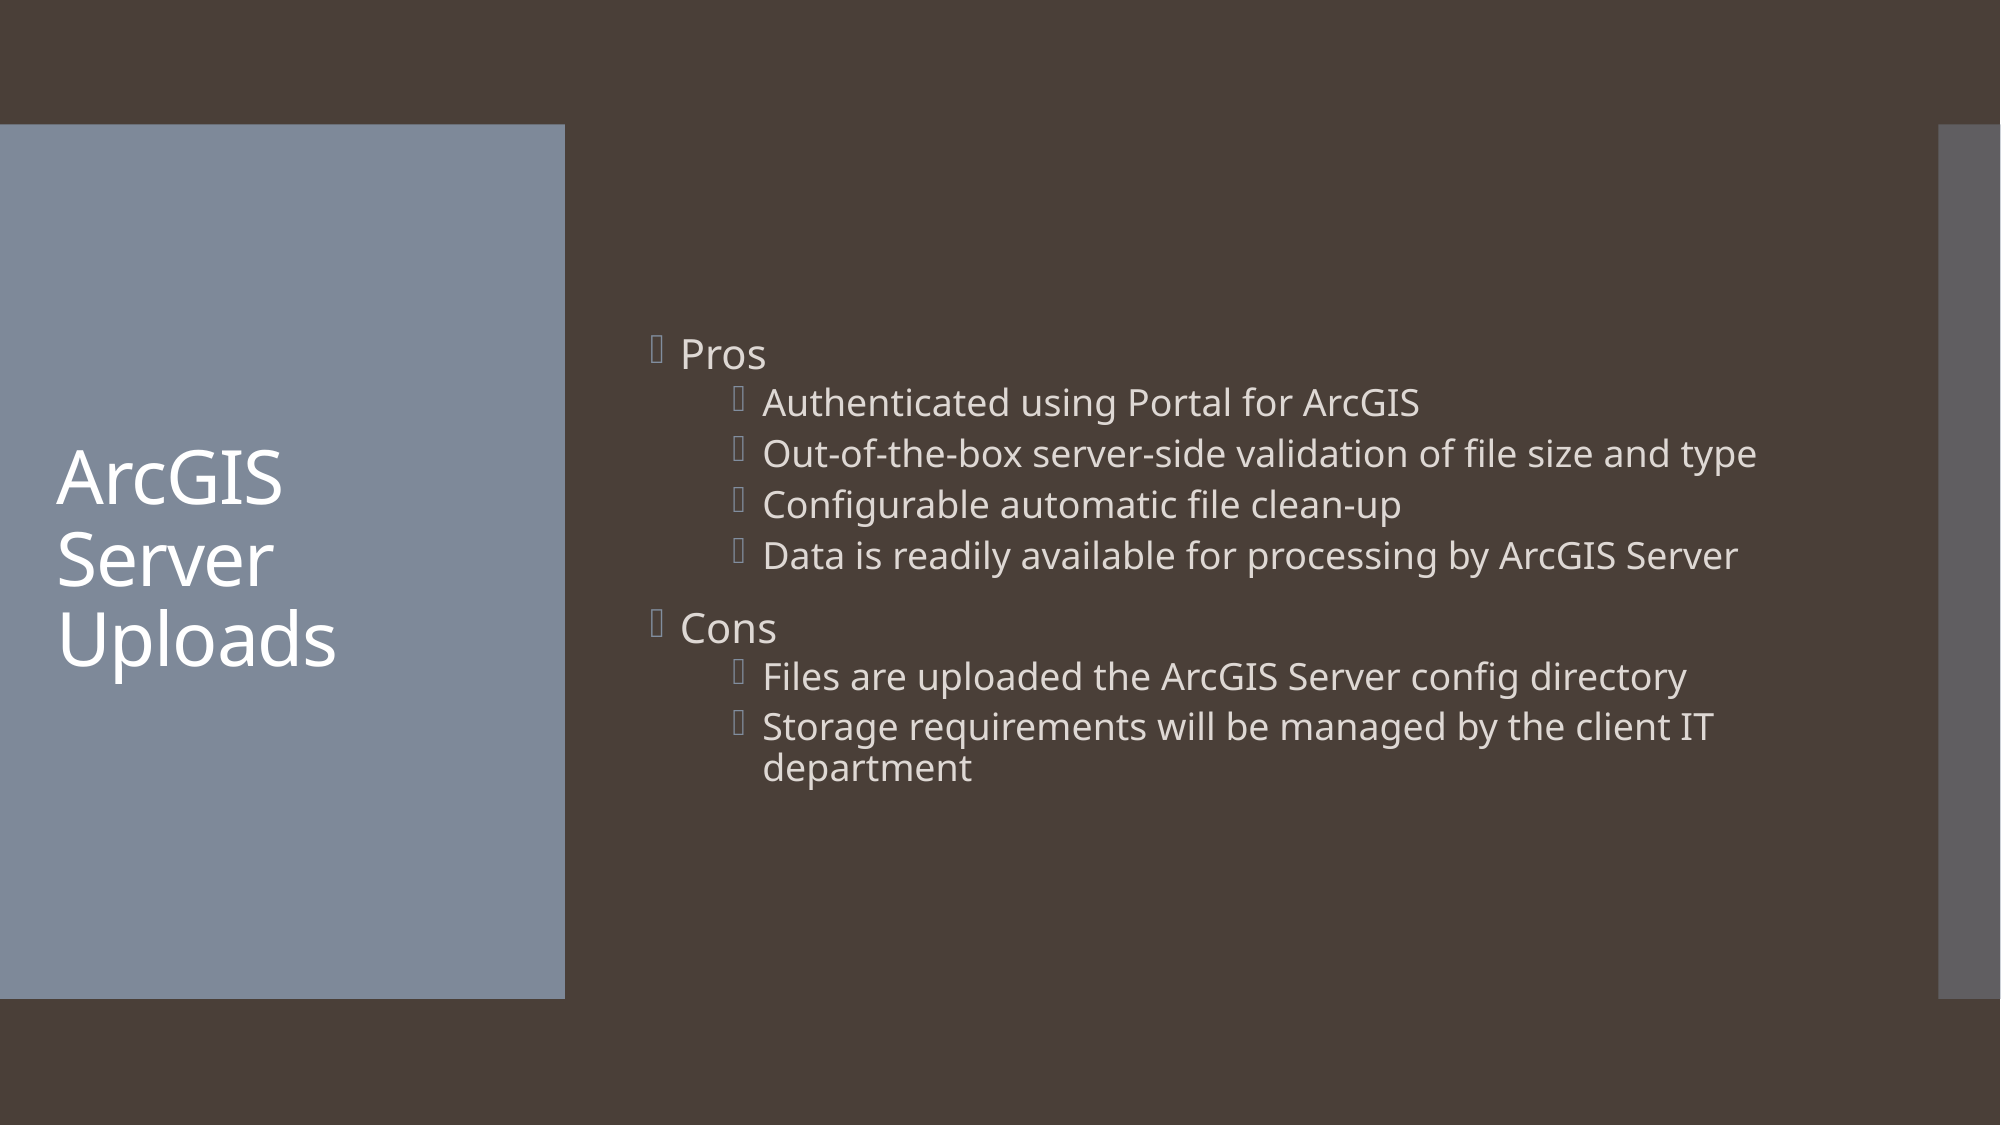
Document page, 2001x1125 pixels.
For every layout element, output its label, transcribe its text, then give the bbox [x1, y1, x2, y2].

list Pros Authenticated using Portal for ArcGIS Out-of-the-box server-side validation of file size and type Configurable automatic file clean-up Data is readily available for processing by ArcGIS Server Cons Files are uploaded the ArcGIS Server config directory Storage requirements will be managed by the client IT department [634, 141, 1835, 982]
title ArcGIS Server Uploads [41, 184, 525, 940]
